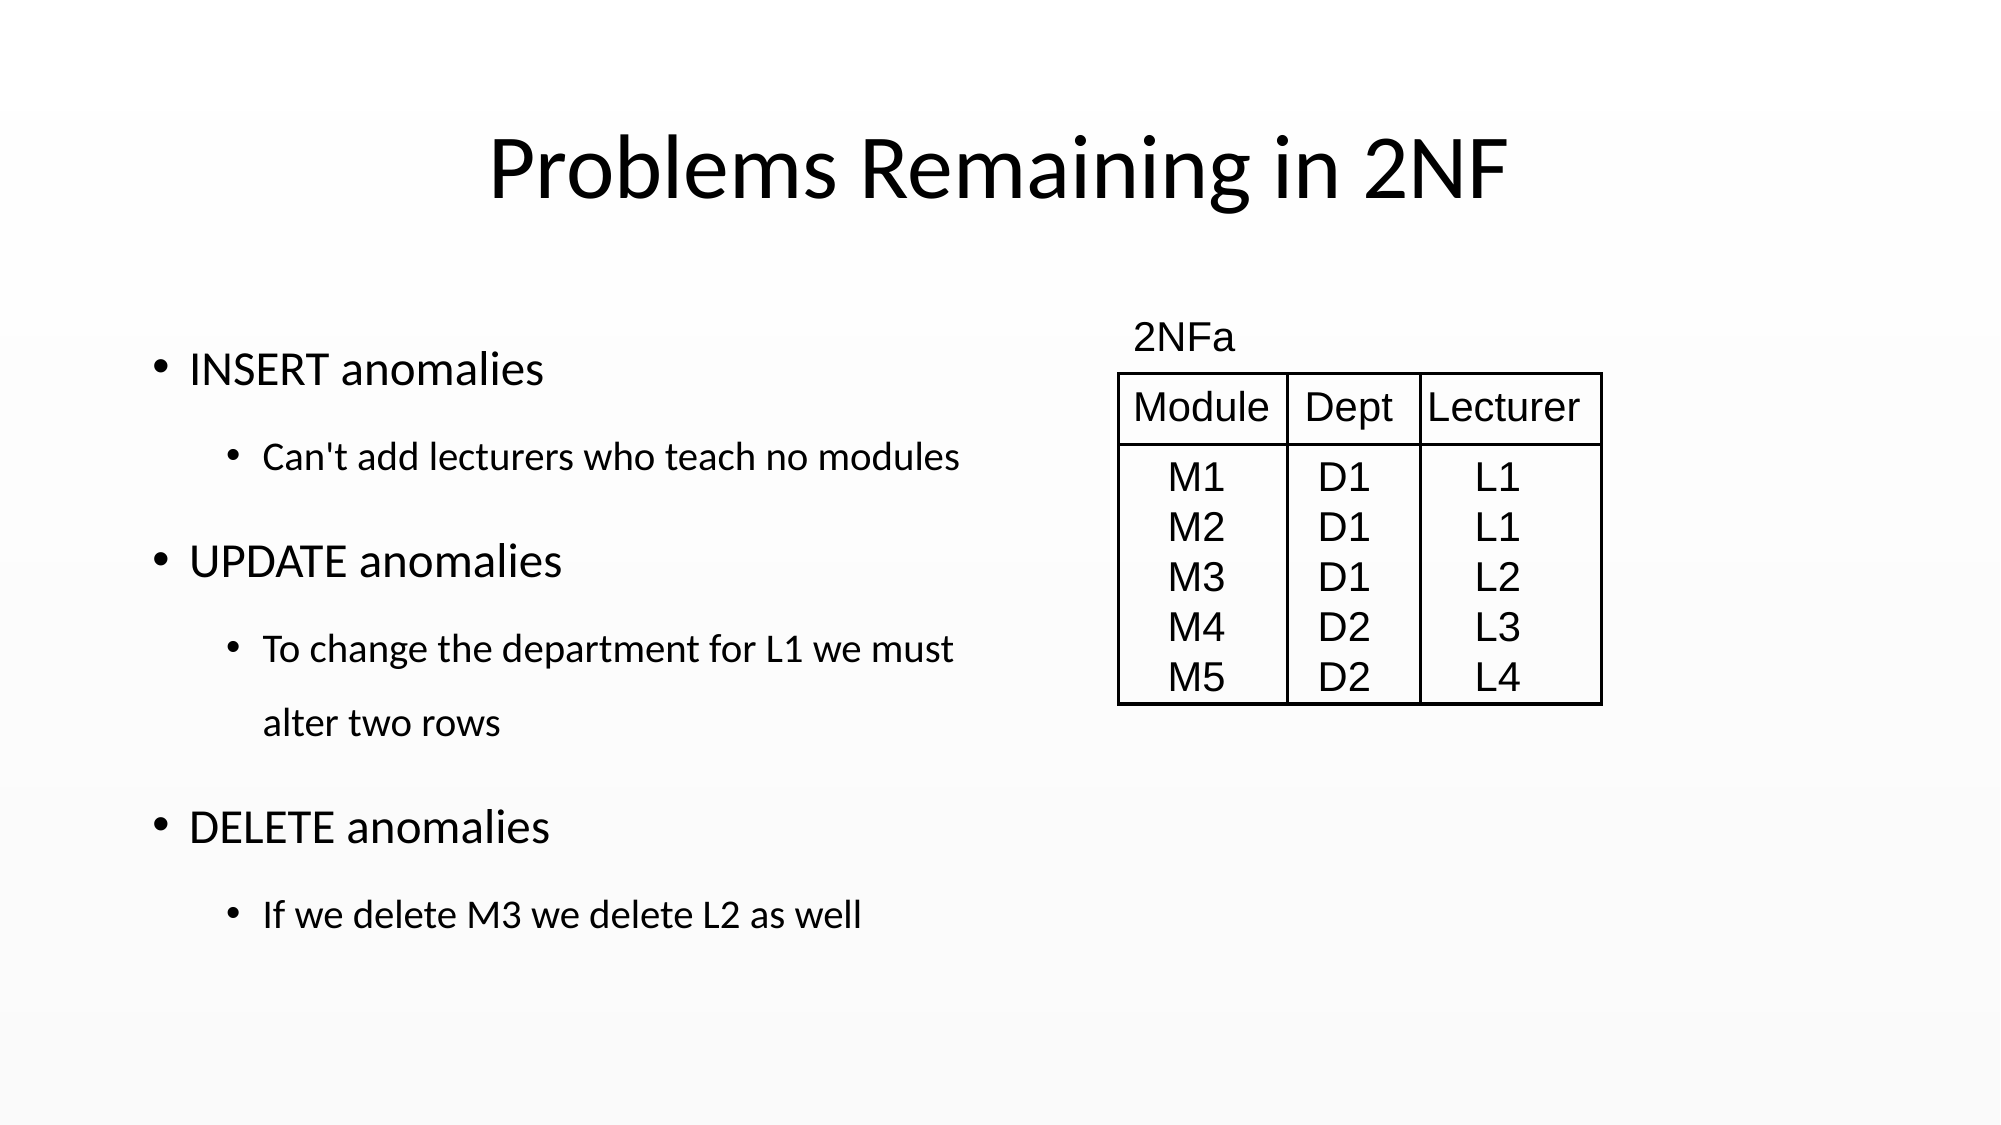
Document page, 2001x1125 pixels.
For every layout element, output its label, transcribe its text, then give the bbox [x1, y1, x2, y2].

title Problems Remaining in 2NF [137, 59, 1863, 278]
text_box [1117, 302, 1602, 705]
list INSERT anomalies Can't add lecturers who teach no modules UPDATE anomalies To change the department for L1 we must alter two rows DELETE anomalies If we delete M3 we delete L2 as well [137, 299, 988, 1014]
